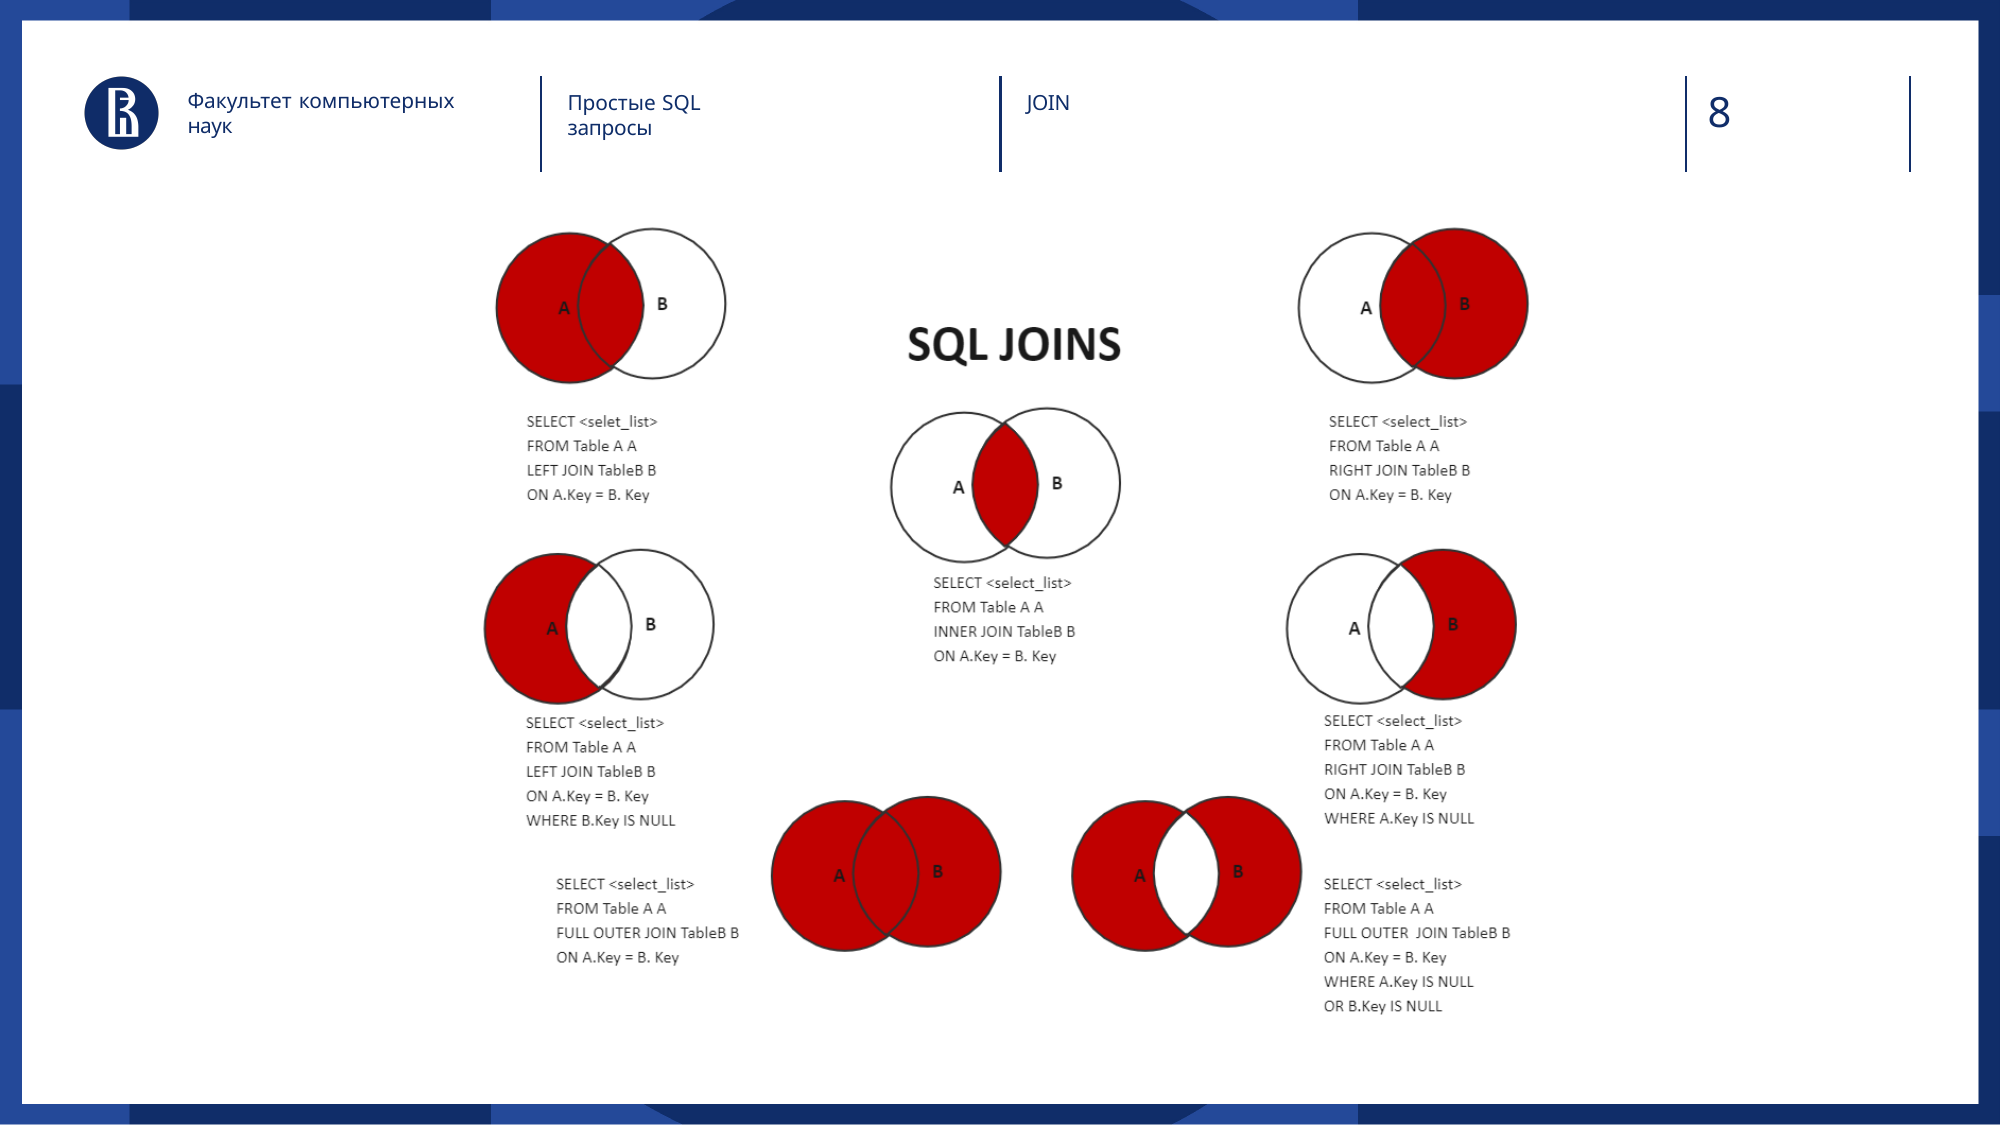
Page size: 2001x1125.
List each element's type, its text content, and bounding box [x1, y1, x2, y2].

picture [0, 0, 2000, 1125]
text_box JOIN [1024, 87, 1077, 115]
text_box Простые SQL запросы [565, 87, 790, 140]
text_box 8 [1705, 83, 1733, 136]
text_box Факультет компьютерных наук [185, 86, 498, 139]
